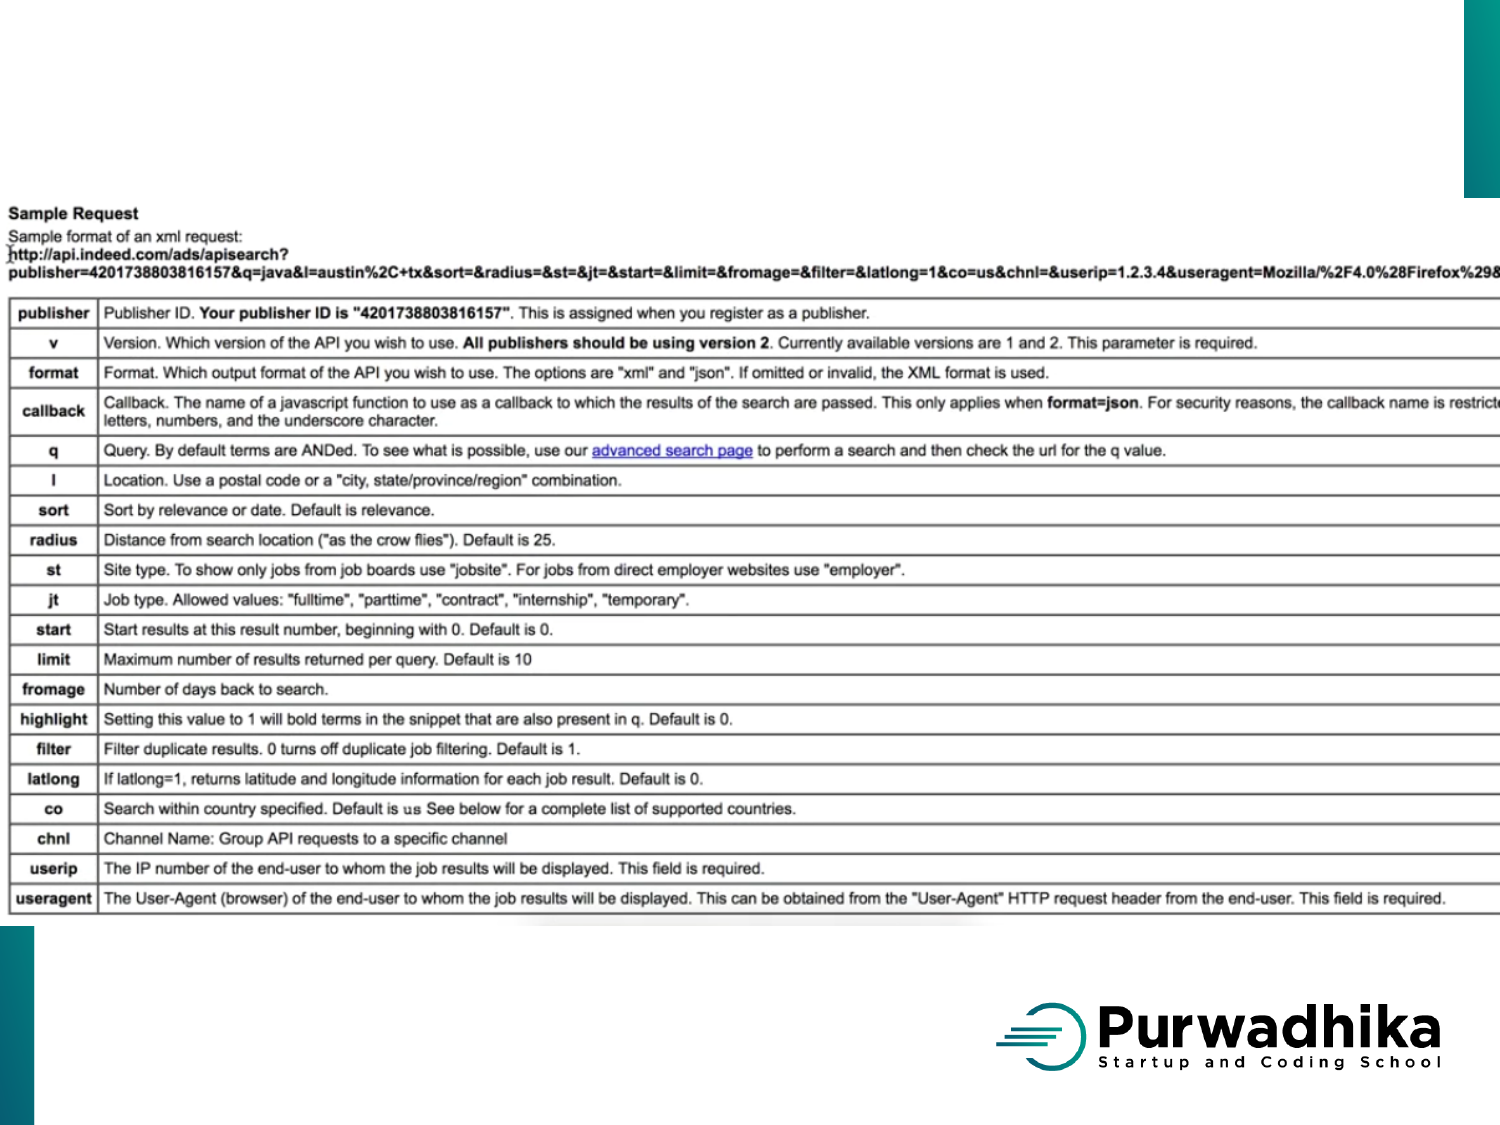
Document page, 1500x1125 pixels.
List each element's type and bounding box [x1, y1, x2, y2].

picture [0, 0, 1500, 198]
list [0, 198, 1500, 926]
picture [0, 926, 1500, 1125]
